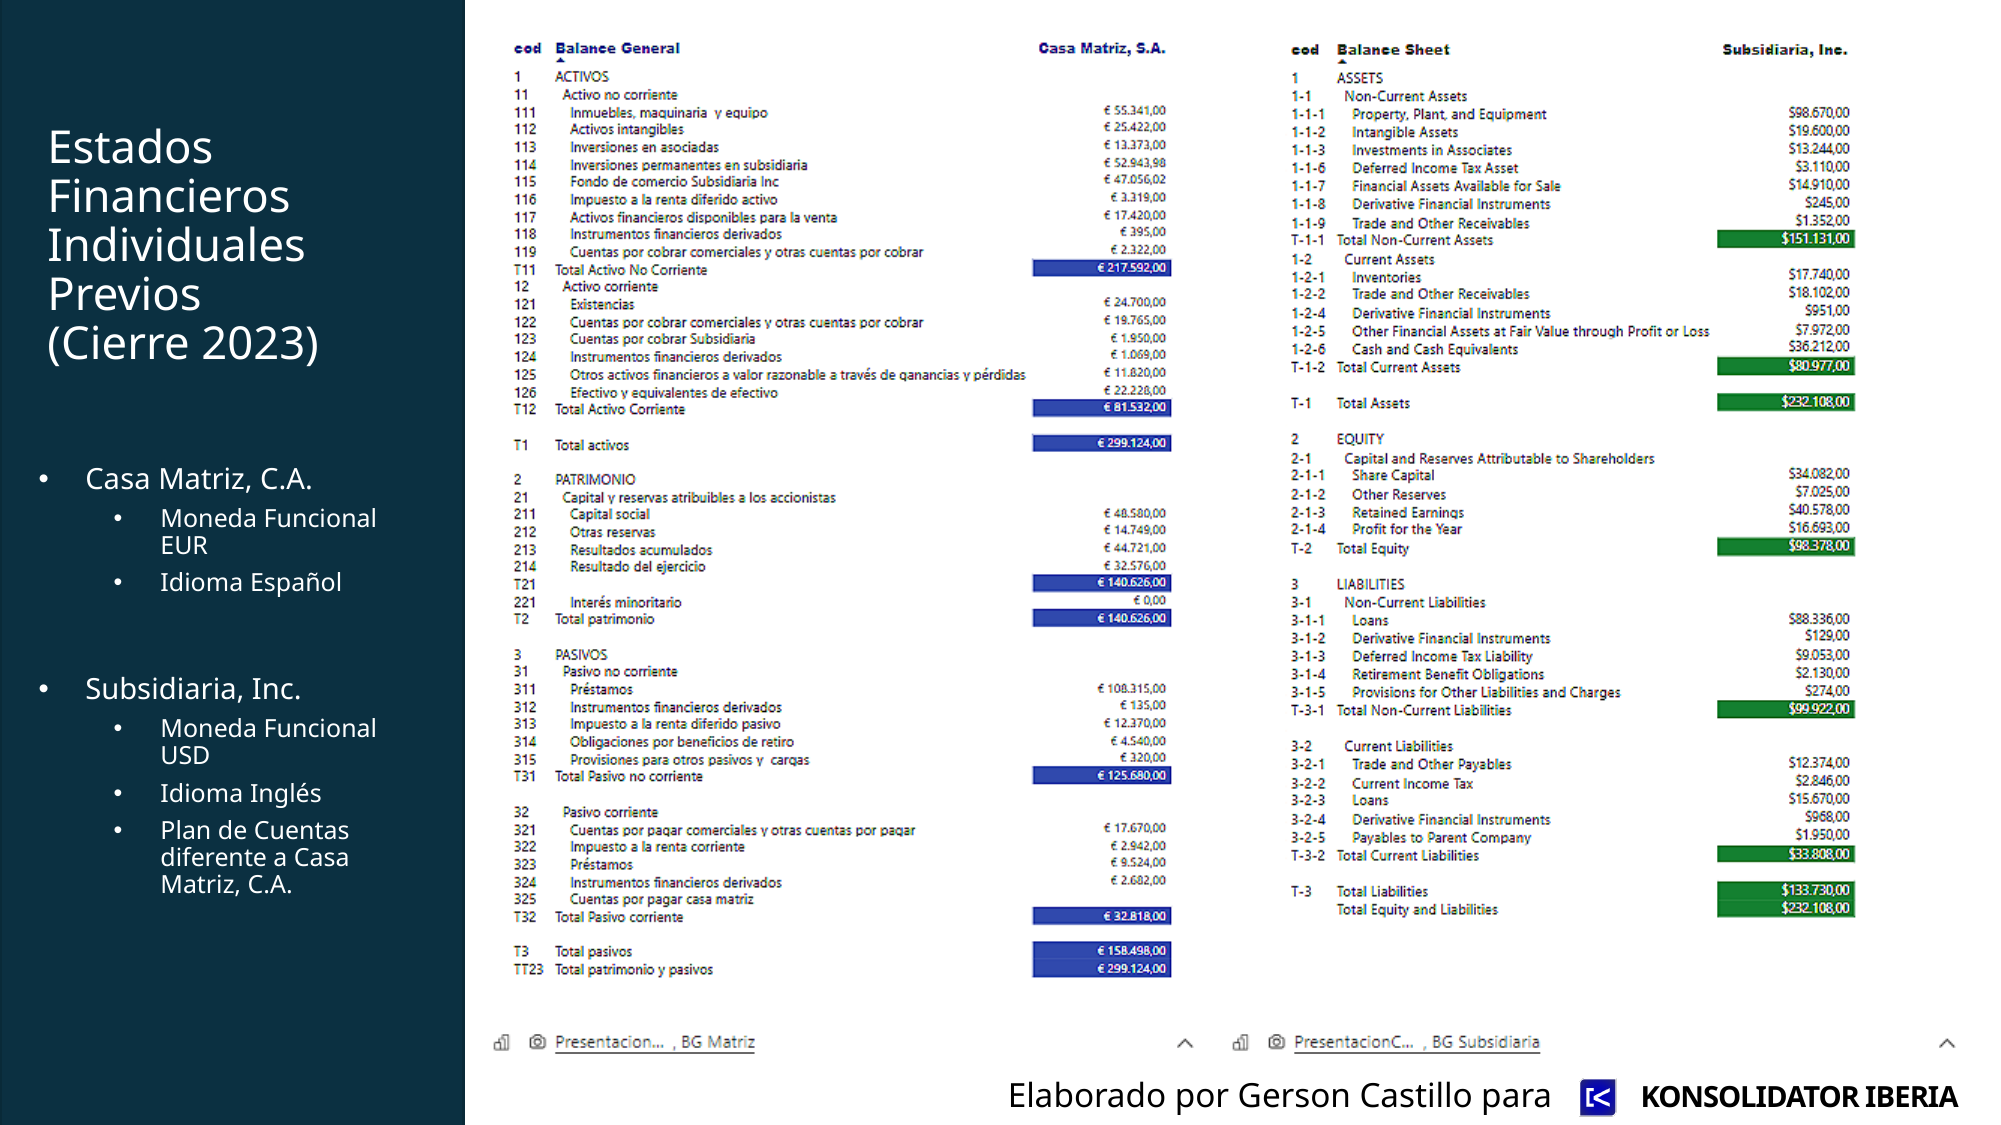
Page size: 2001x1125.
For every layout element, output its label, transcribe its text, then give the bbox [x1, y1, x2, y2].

text_box [0, 0, 465, 1125]
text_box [753, 1070, 1997, 1125]
picture [476, 16, 1977, 1057]
title Estados Financieros Individuales Previos (Cierre 2023) [32, 114, 476, 377]
list Casa Matriz, C.A. Moneda Funcional EUR Idioma Español Subsidiaria, Inc. Moneda Funcional USD Idioma Inglés Plan de Cuentas diferente a Casa Matriz, C.A. [23, 456, 412, 1082]
